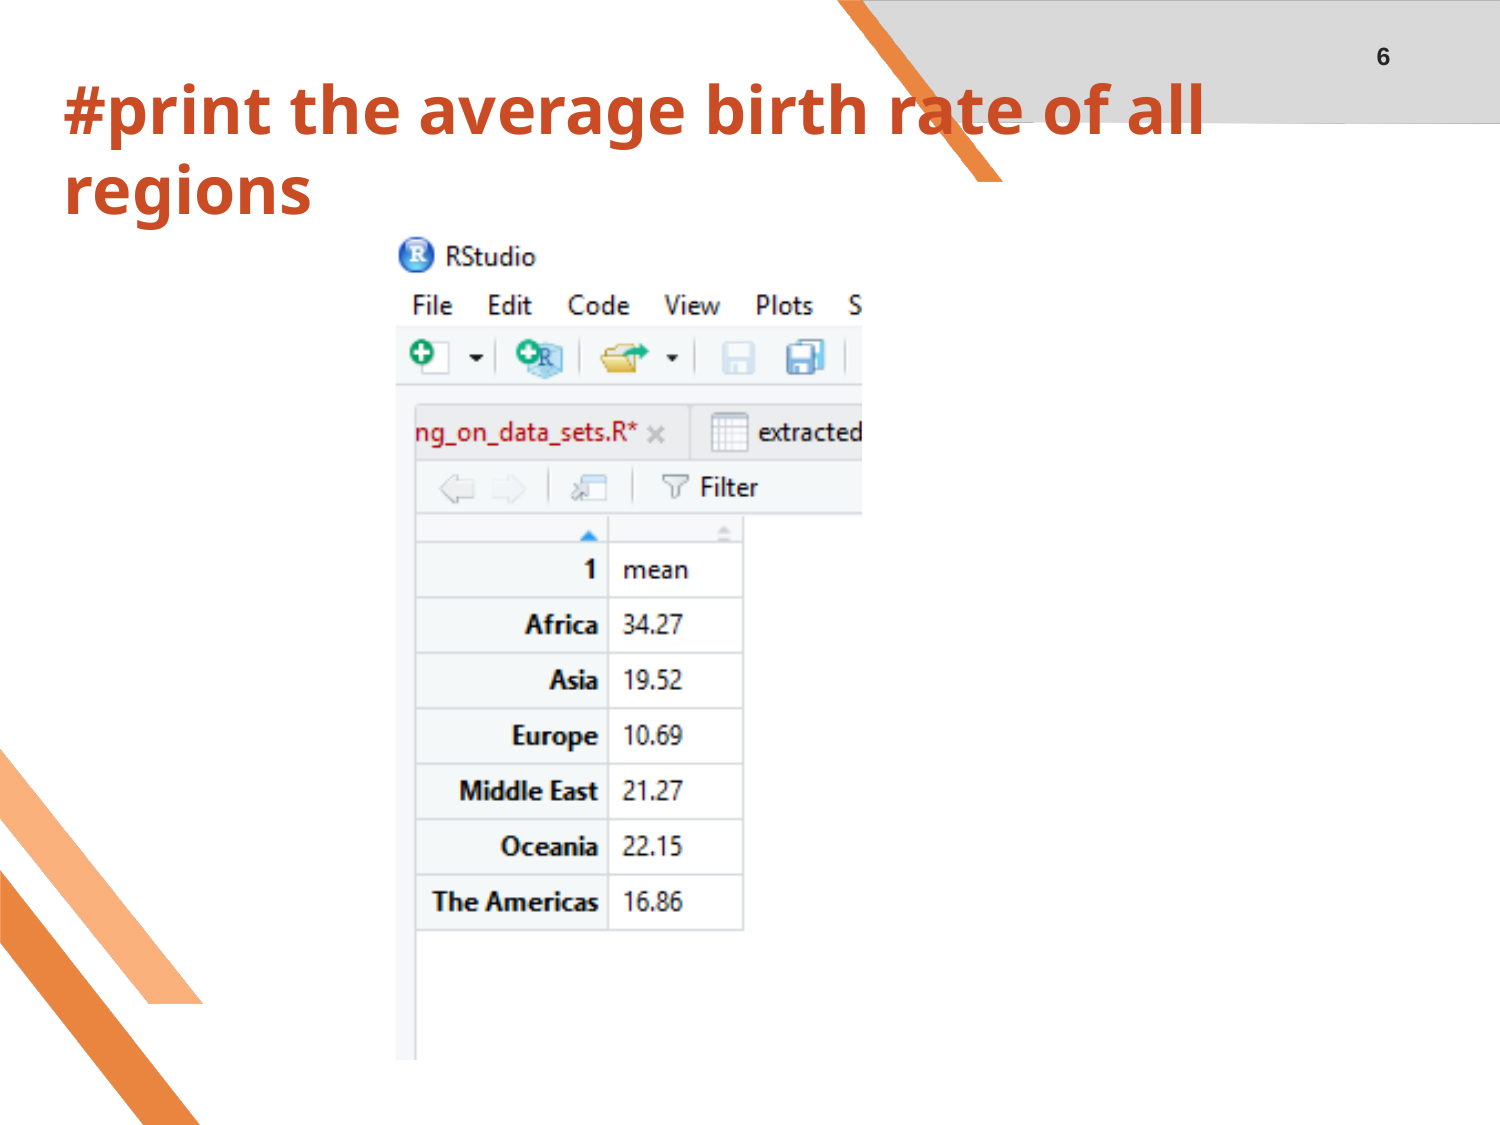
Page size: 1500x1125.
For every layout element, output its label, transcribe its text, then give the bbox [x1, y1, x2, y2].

title #print the average birth rate of all regions [33, 28, 1467, 348]
picture [0, 745, 203, 1125]
picture [837, 0, 1500, 124]
picture [395, 231, 863, 1060]
